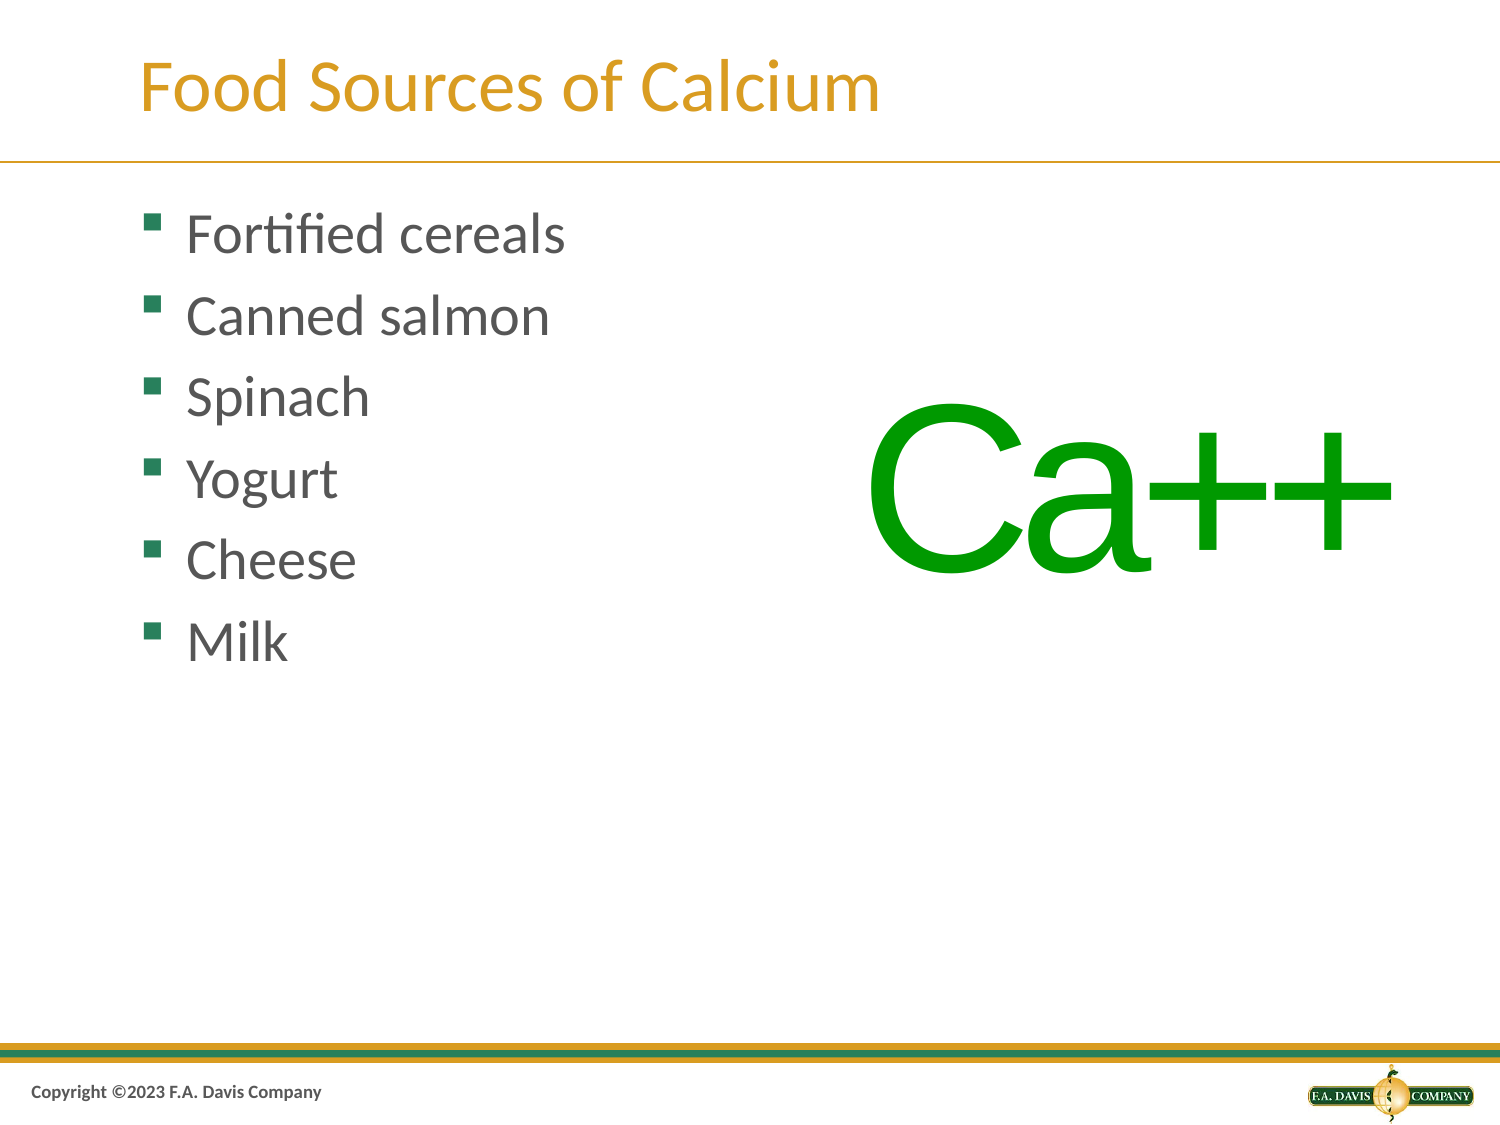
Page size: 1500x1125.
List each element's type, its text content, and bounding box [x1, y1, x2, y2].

picture [1308, 1064, 1474, 1124]
title Food Sources of Calcium [124, 38, 1475, 136]
list Fortified cereals Canned salmon Spinach Yogurt Cheese Milk [124, 187, 787, 930]
picture [0, 1043, 1500, 1050]
text_box Ca++ [837, 324, 1426, 663]
picture [0, 1058, 1500, 1063]
